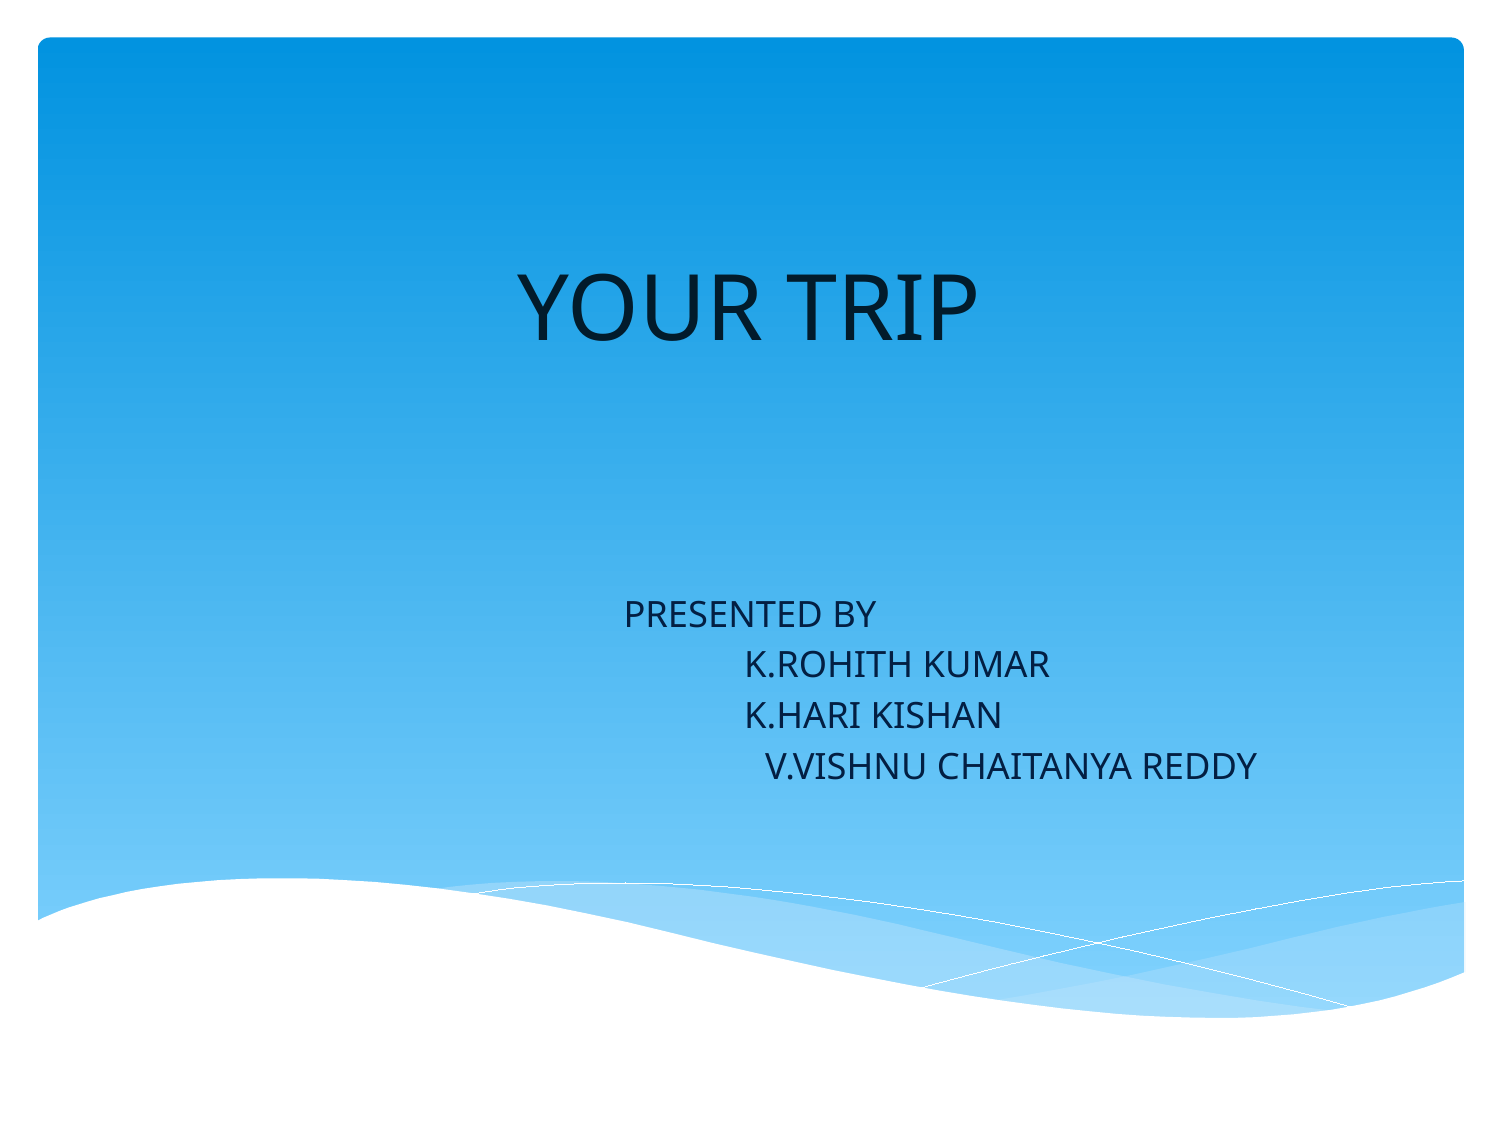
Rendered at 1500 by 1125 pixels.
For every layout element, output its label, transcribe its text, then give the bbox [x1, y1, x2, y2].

title YOUR TRIP [76, 0, 1423, 367]
subtitle PRESENTED BY K.ROHITH KUMAR K.HARI KISHAN V.VISHNU CHAITANYA REDDY [225, 583, 1275, 825]
